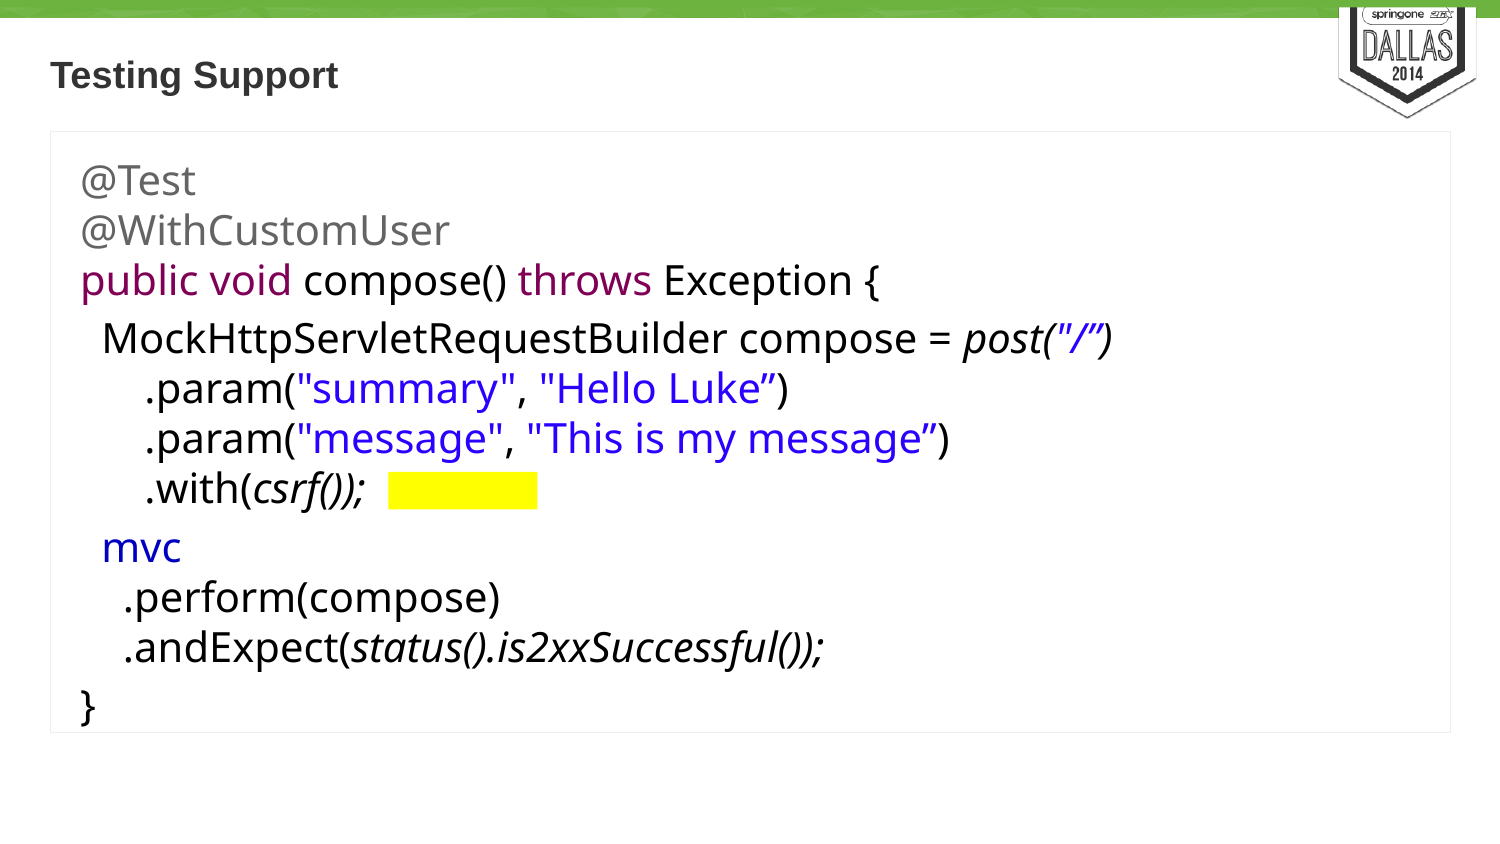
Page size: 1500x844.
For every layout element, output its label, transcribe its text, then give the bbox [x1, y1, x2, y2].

picture [0, 8, 1500, 122]
list @Test @WithCustomUser public void compose() throws Exception { MockHttpServletRequestBuilder compose = post("/”) .param("summary", "Hello Luke”) .param("message", "This is my message”) .with(csrf()); mvc .perform(compose) .andExpect(status().is2xxSuccessful()); } [50, 131, 1451, 733]
title Testing Support [49, 49, 1451, 97]
